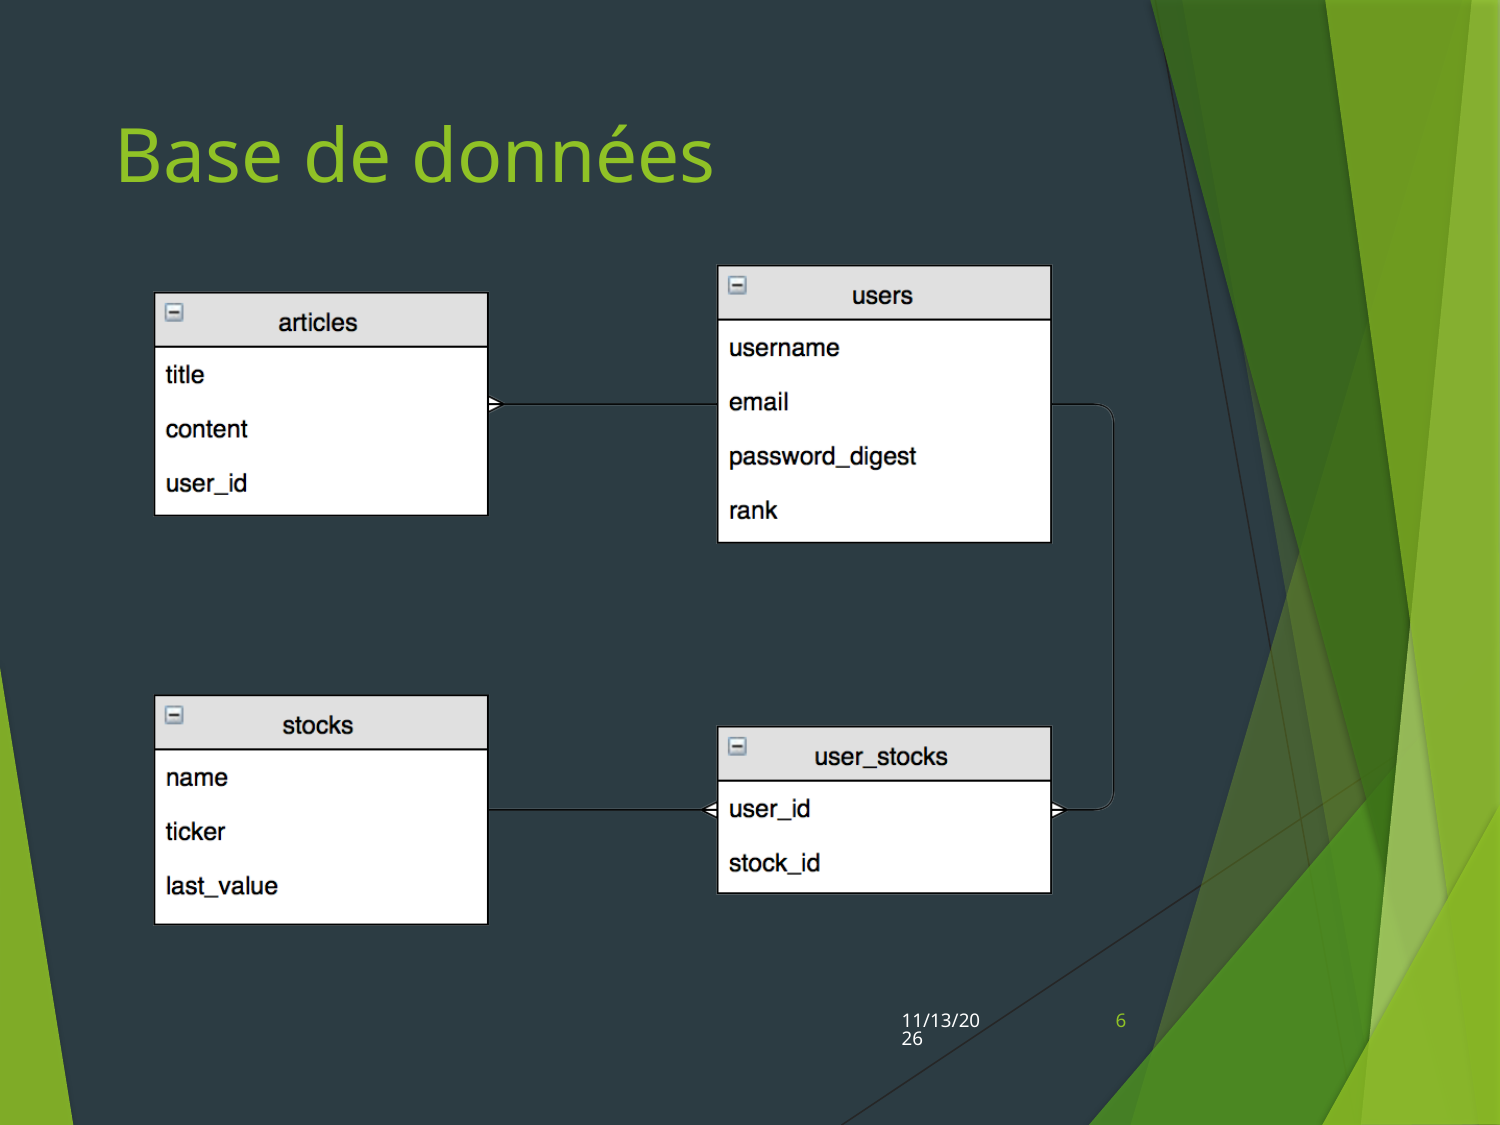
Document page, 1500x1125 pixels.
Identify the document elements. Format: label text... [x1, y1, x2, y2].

slide_number 6 [1057, 991, 1142, 1051]
picture [99, 207, 1168, 957]
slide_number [886, 991, 999, 1051]
title Base de données [99, 99, 1142, 207]
